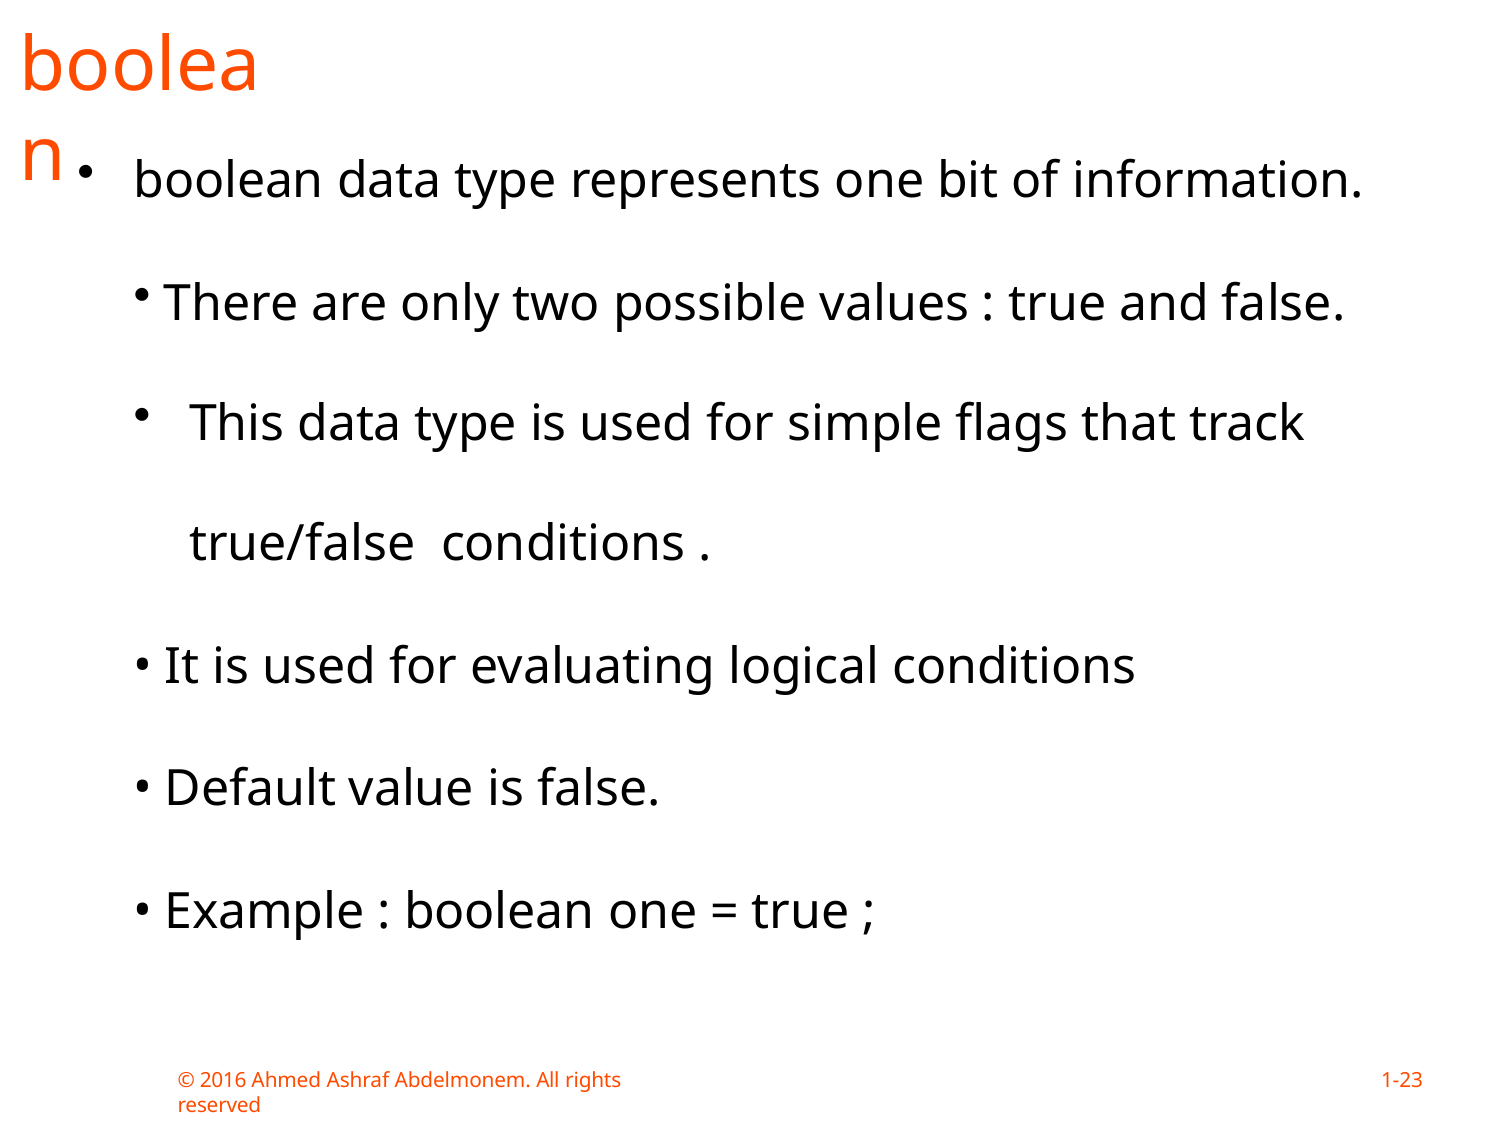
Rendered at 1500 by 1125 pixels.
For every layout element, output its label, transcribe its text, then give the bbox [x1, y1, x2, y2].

slide_number 1-10 [1378, 1067, 1429, 1125]
title boolean [17, 13, 289, 204]
text_box boolean data type represents one bit of information. There are only two possible values : true and false. This data type is used for simple flags that track true/false conditions . It is used for evaluating logical conditions Default value is false. Example : boolean one = true ; [75, 145, 1442, 939]
footer © 2016 Ahmed Ashraf Abdelmonem. All rights reserved [175, 1067, 689, 1125]
